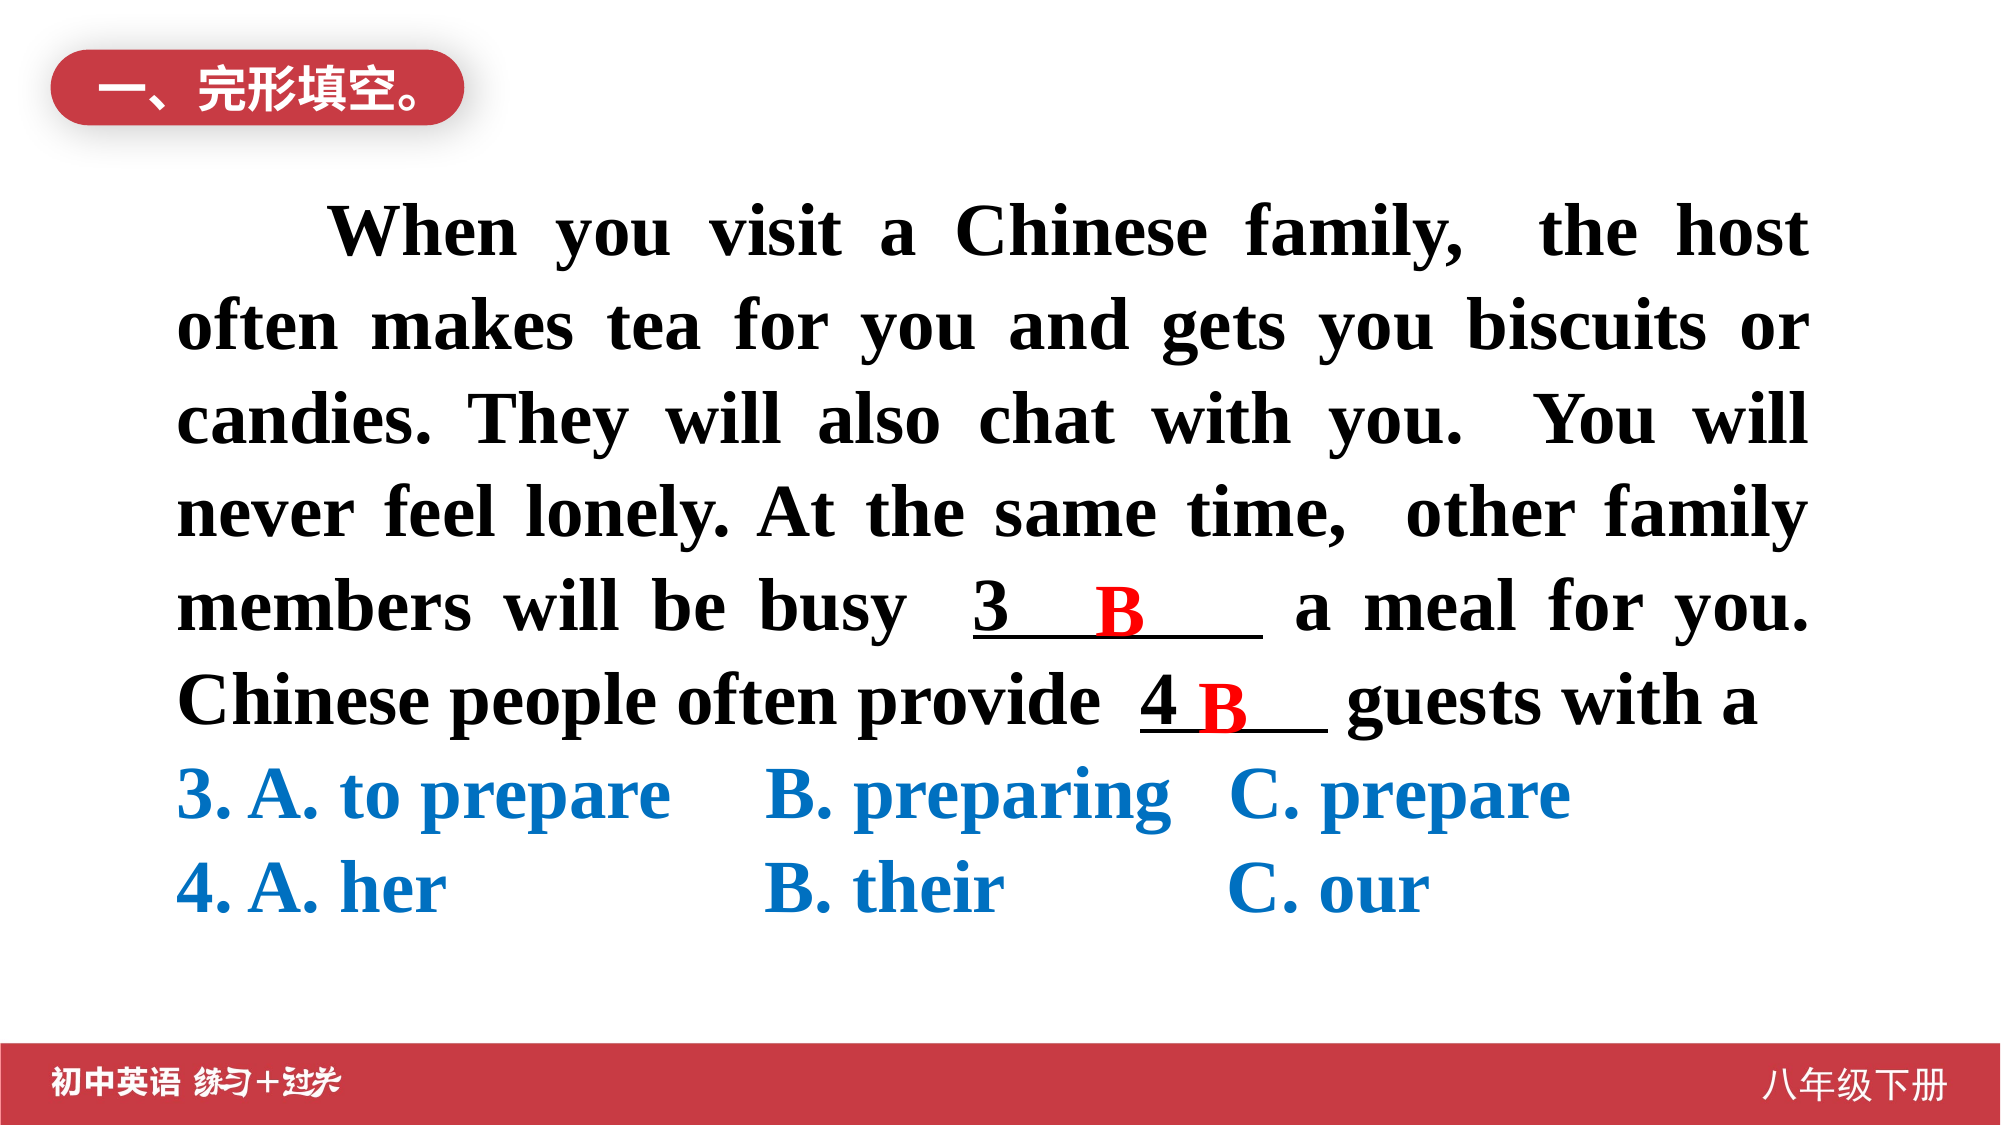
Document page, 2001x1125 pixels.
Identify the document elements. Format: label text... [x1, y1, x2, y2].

text_box 一、完形填空。 [82, 49, 446, 125]
text_box [446, 53, 466, 122]
text_box When you visit a Chinese family, the host often makes tea for you and gets you biscuits or candies. They will also chat with you. You will never feel lonely. At the same time, other family members will be busy 3 a meal for you. Chinese people often provide 4 guests with a 3. A. to prepare B. preparing C. prepare 4. A. her B. their C. our [162, 169, 1826, 935]
picture [0, 0, 2001, 1125]
text_box [49, 48, 437, 127]
text_box B [1080, 529, 1184, 659]
text_box B [1183, 626, 1286, 757]
